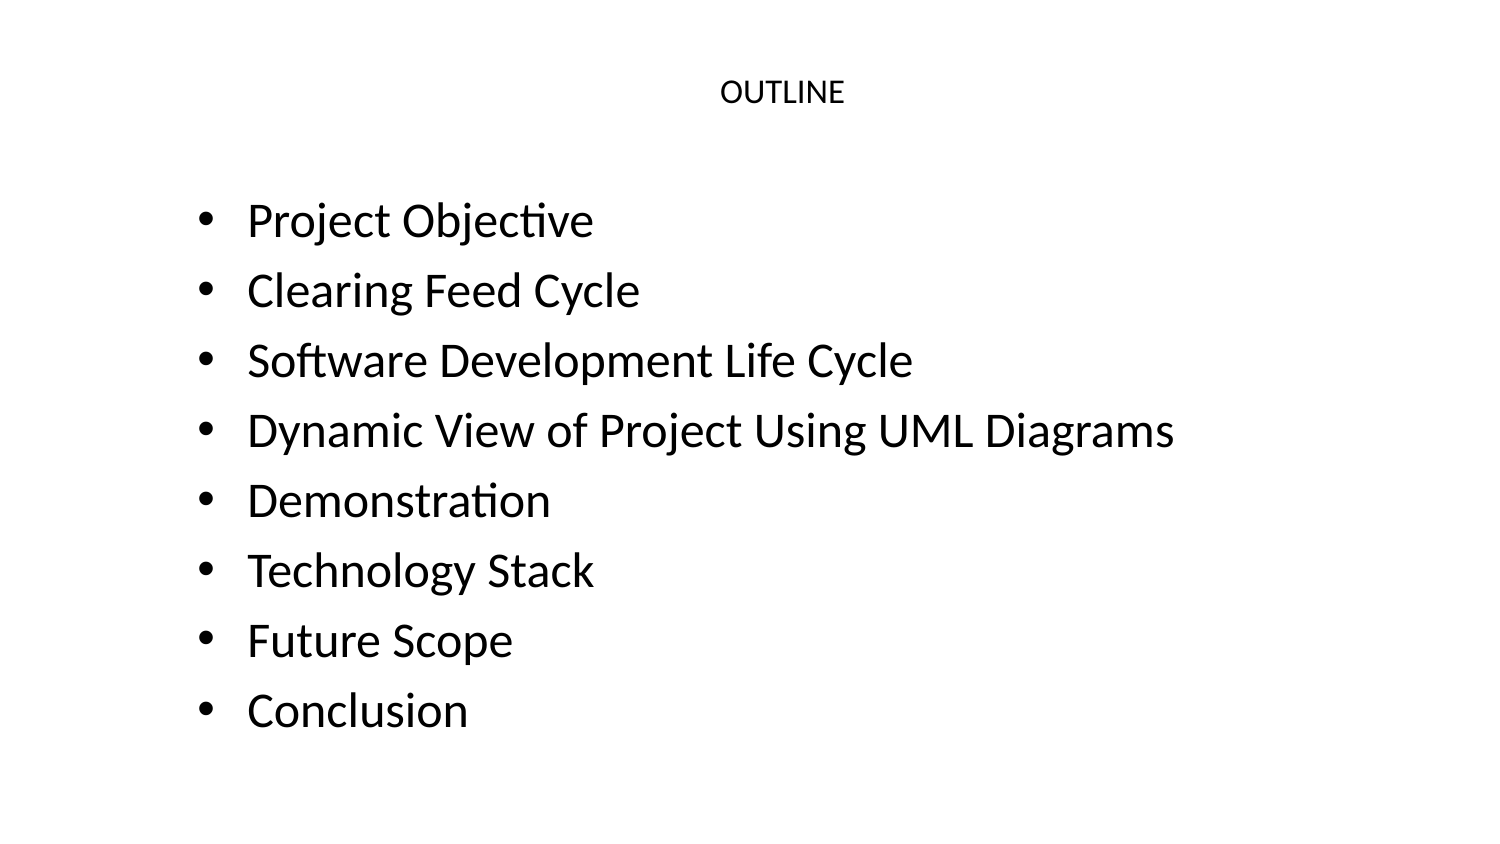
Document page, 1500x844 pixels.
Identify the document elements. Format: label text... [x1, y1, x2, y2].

list Project Objective Clearing Feed Cycle Software Development Life Cycle Dynamic View of Project Using UML Diagrams Demonstration Technology Stack Future Scope Conclusion [182, 180, 1416, 746]
title OUTLINE [170, 18, 1403, 161]
